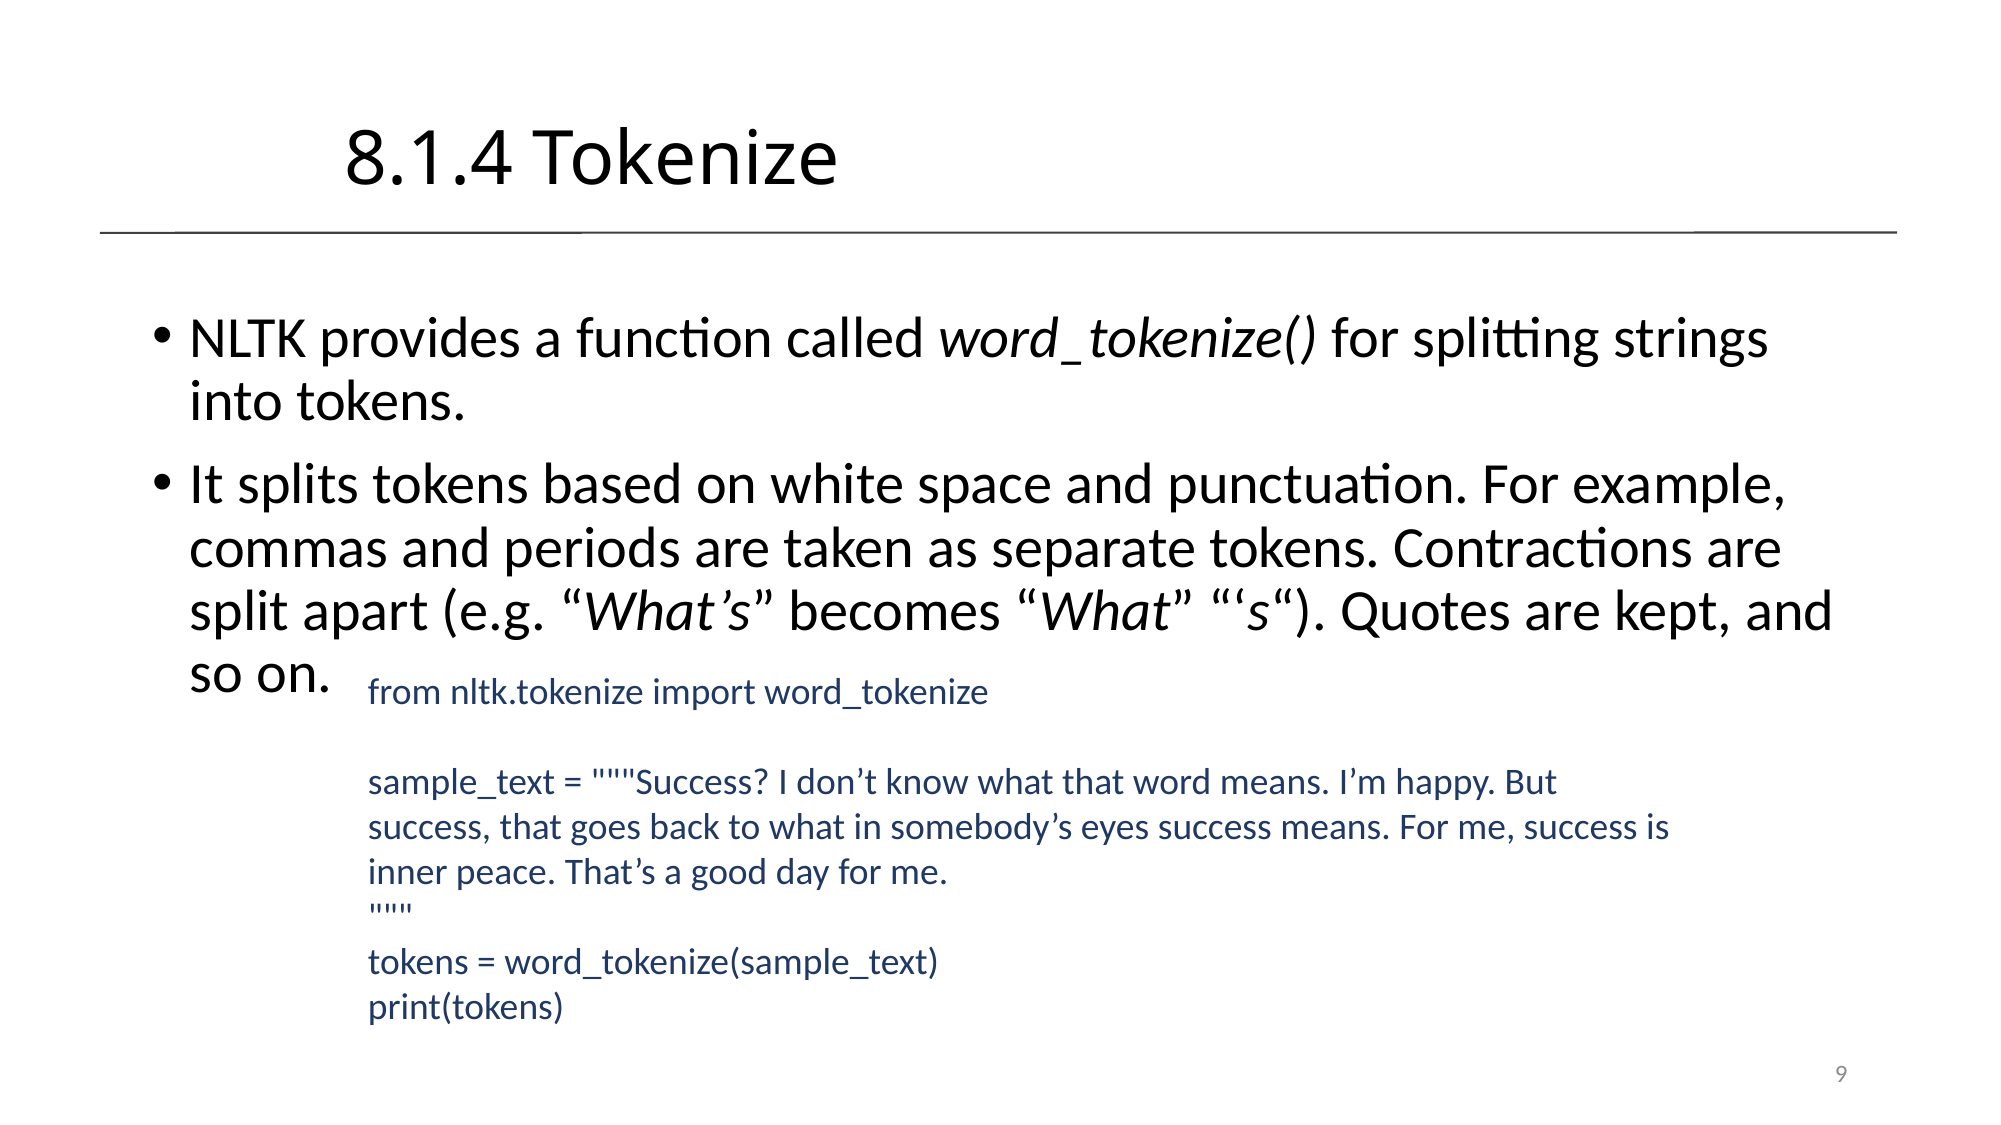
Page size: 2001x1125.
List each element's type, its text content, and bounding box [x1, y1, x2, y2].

list NLTK provides a function called word_tokenize() for splitting strings into tokens. It splits tokens based on white space and punctuation. For example, commas and periods are taken as separate tokens. Contractions are split apart (e.g. “What’s” becomes “What” “‘s“). Quotes are kept, and so on. [137, 299, 1863, 1014]
text_box from nltk.tokenize import word_tokenize sample_text = """Success? I don’t know what that word means. I’m happy. But success, that goes back to what in somebody’s eyes success means. For me, success is inner peace. That’s a good day for me. """ tokens = word_tokenize(sample_text) print(tokens) [353, 659, 1701, 1034]
title 8.1.4 Tokenize [329, 94, 1624, 226]
slide_number 9 [1412, 1042, 1863, 1103]
